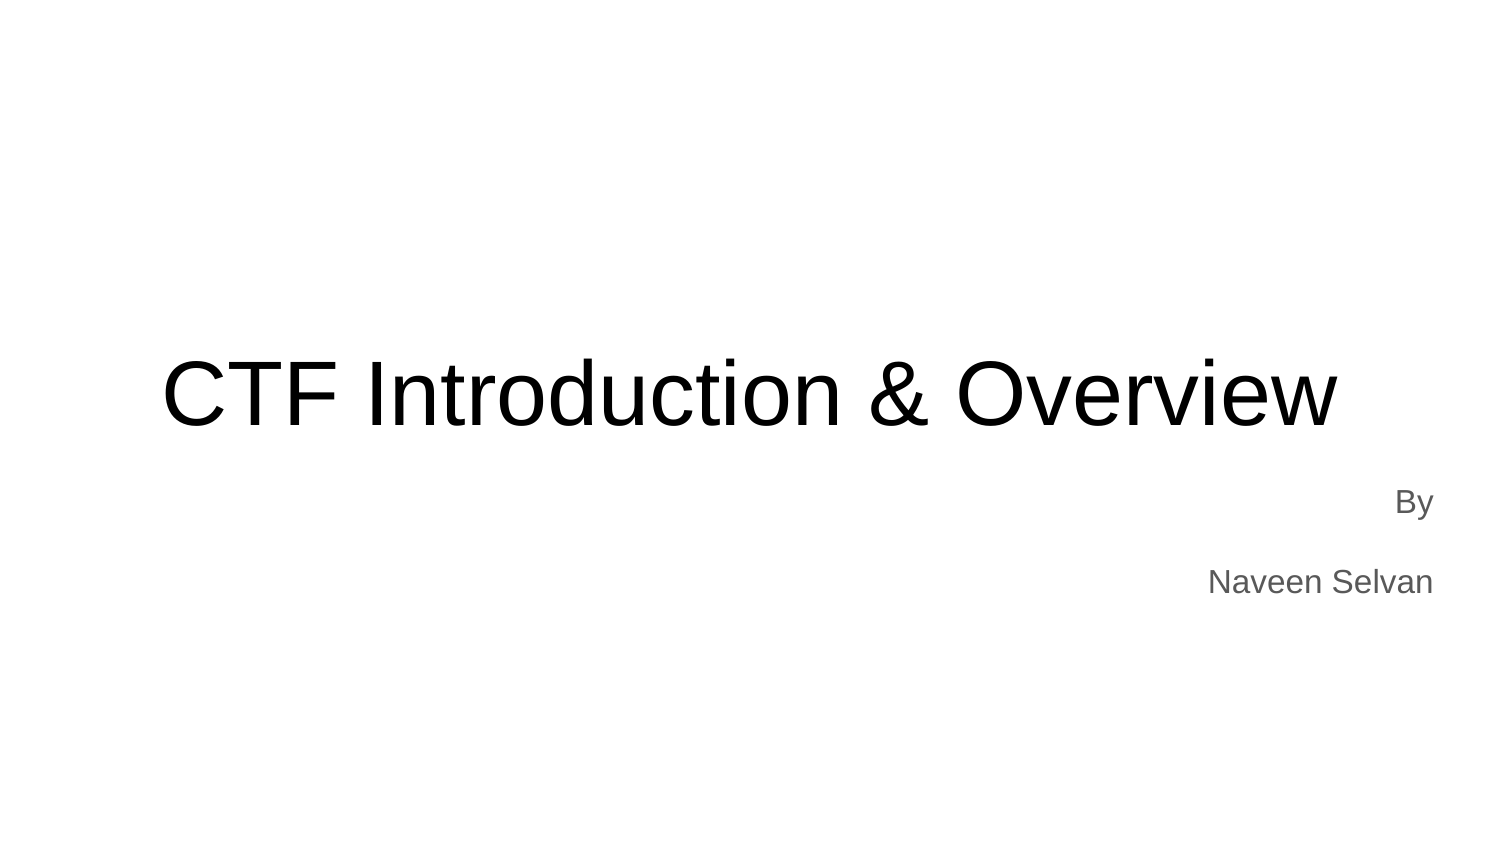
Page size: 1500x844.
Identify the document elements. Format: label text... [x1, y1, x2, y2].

subtitle By Naveen Selvan [51, 464, 1449, 595]
title CTF Introduction & Overview [51, 122, 1449, 459]
